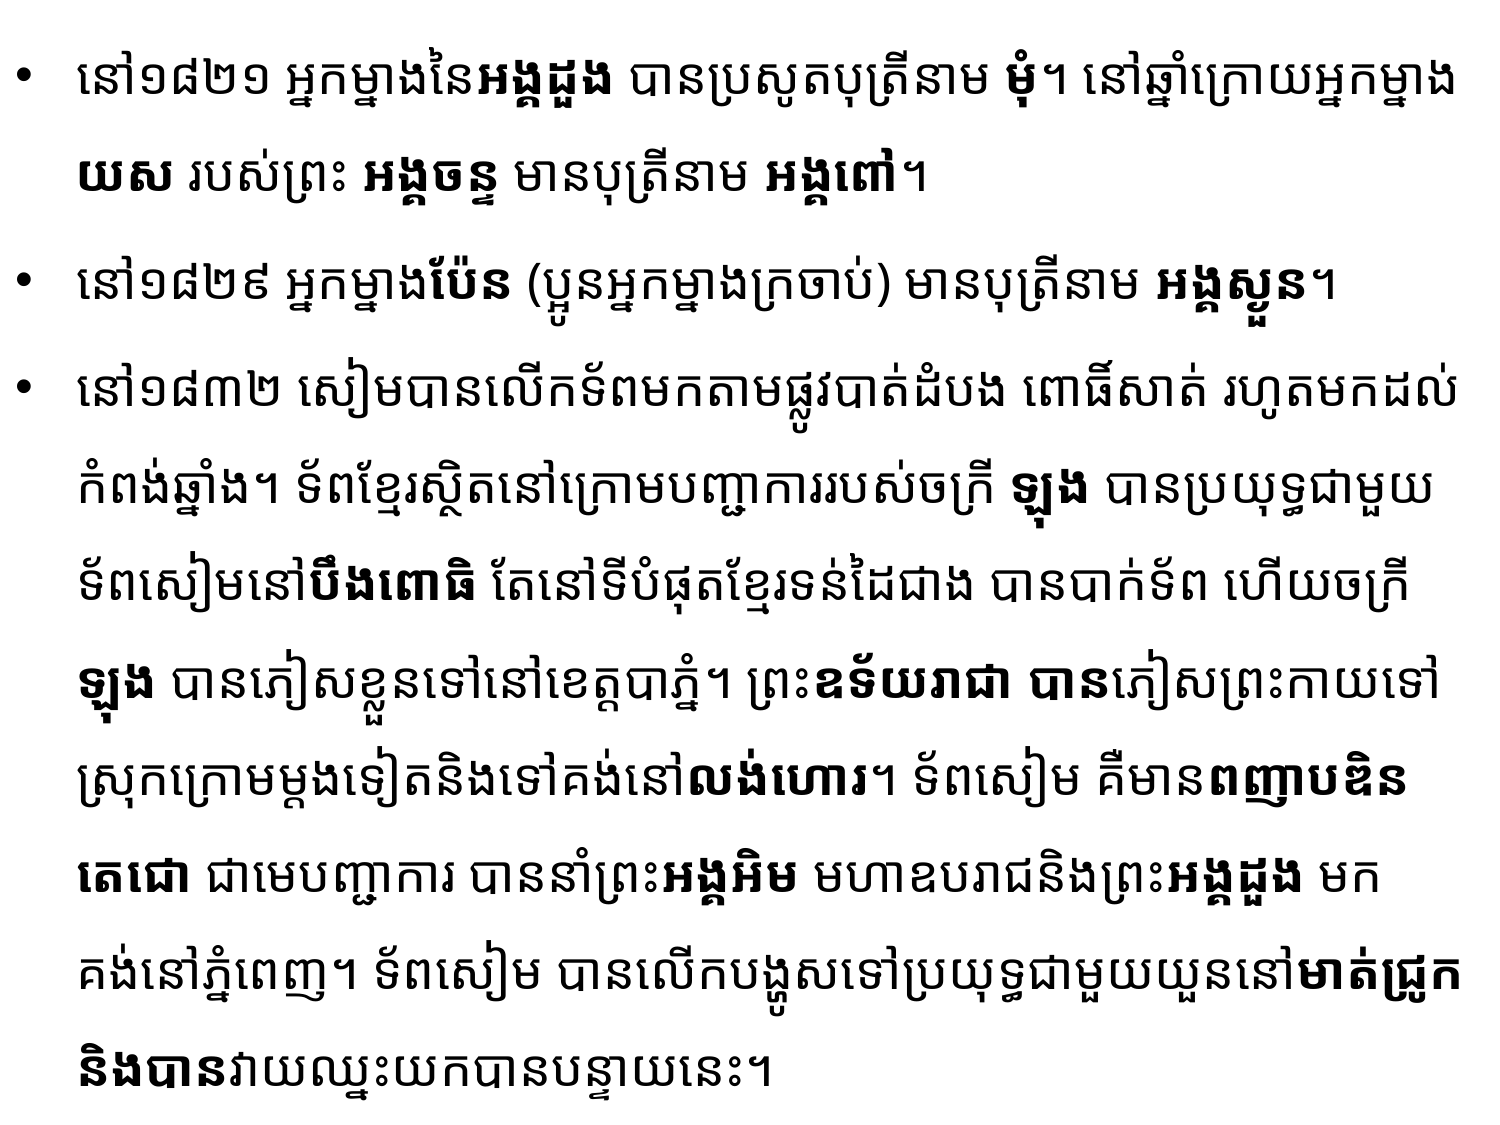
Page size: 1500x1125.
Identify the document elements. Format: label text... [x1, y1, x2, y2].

list នៅ១៨២១ អ្នកម្នាងនៃអង្គដួង បានប្រសូតបុត្រីនាម មុំ។ នៅឆ្នាំក្រោយអ្នកម្នាង យស របស់ព្រះ អង្គចន្ទ មានបុត្រីនាម អង្គពៅ។ នៅ១៨២៩ អ្នកម្នាងប៉ែន (ប្អូនអ្នកម្នាងក្រចាប់) មានបុត្រីនាម អង្គស្ងួន។ នៅ១៨៣២ សៀមបានលើកទ័ពមកតាមផ្លូវបាត់ដំបង ពោធិ៍សាត់ រហូតមកដល់កំពង់ឆ្នាំង។ ទ័ពខ្មែរ​ស្ថិត​នៅក្រោមបញ្ជាការរបស់ចក្រី ឡុង បានប្រយុទ្ធជាមួយទ័ពសៀមនៅបឹងពោធិ តែនៅទីបំផុតខ្មែរទន់ដៃជាង បានបាក់ទ័ព ហើយចក្រីឡុង បានភៀសខ្លួនទៅនៅខេត្តបាភ្នំ។ ព្រះឧទ័យរាជា បានភៀសព្រះកាយទៅ​ស្រុក​ក្រោម​ម្តងទៀតនិងទៅគង់នៅលង់ហោរ។ ទ័ពសៀម គឺមានពញាបឌិនតេជោ ជាមេបញ្ជាការ បាននាំព្រះអង្គអិម មហាឧបរាជនិងព្រះអង្គដួង មកគង់នៅភ្នំពេញ។ ទ័ពសៀម បានលើកបង្ហូសទៅប្រយុទ្ធជាមួយយួននៅមាត់ជ្រូក និងបានវាយឈ្នះយកបានបន្ទាយនេះ។ [0, 0, 1500, 1125]
